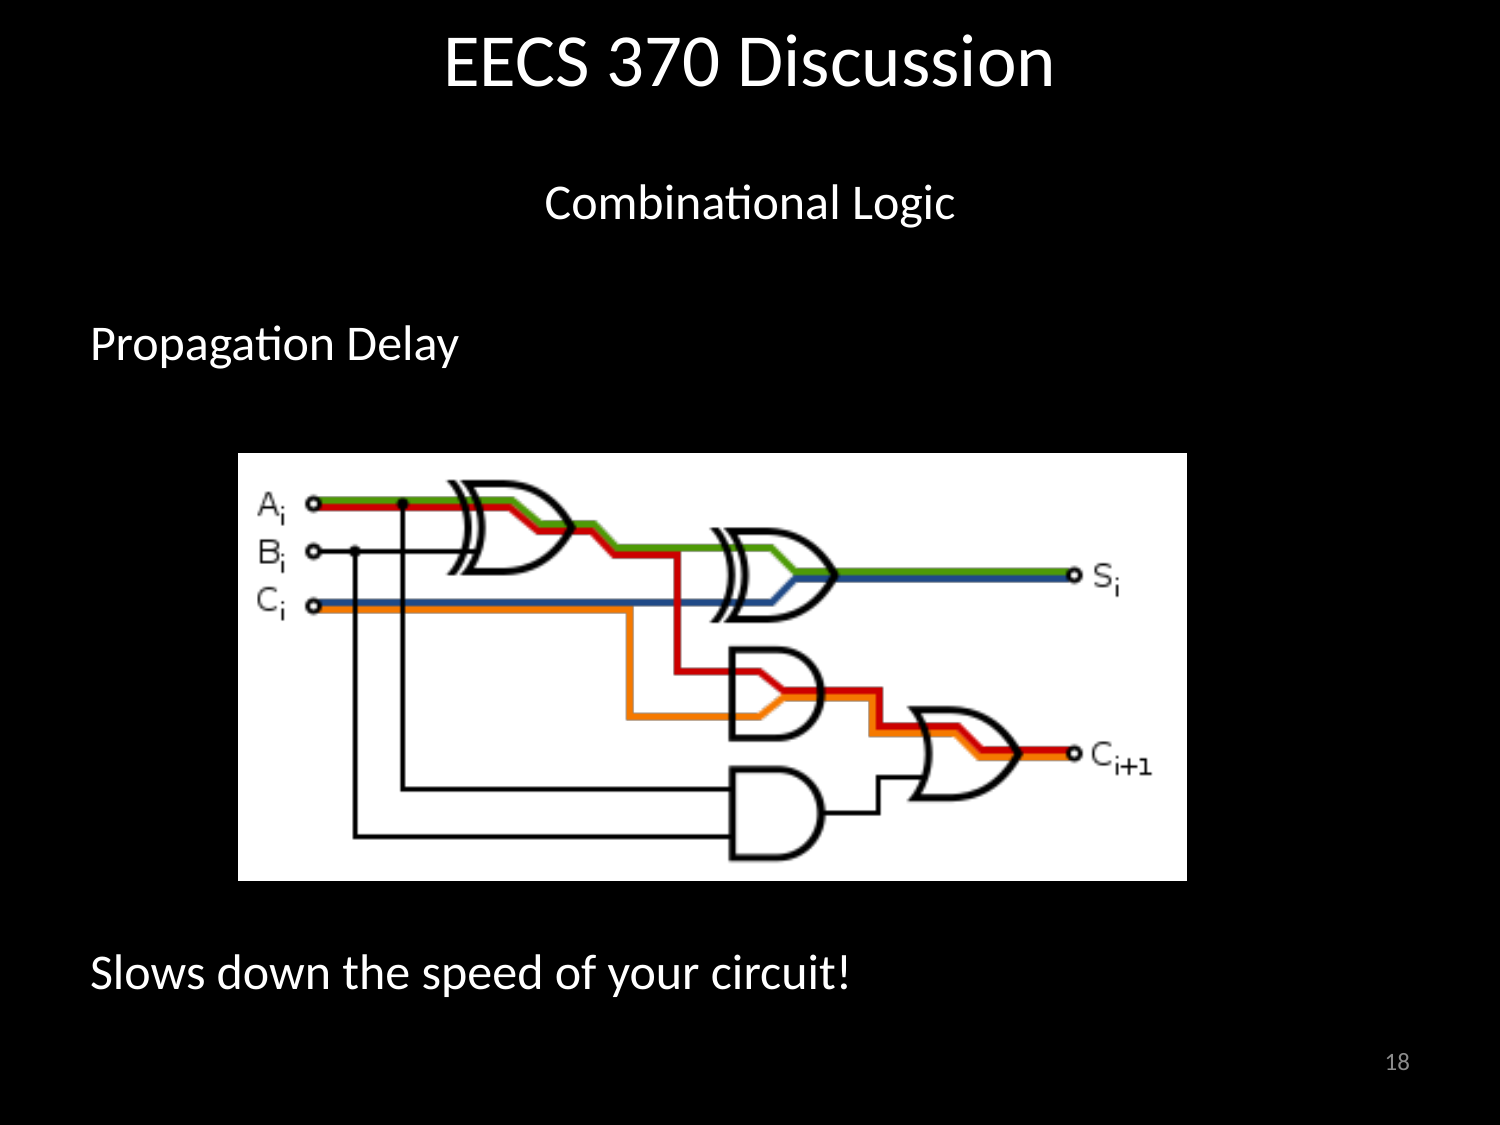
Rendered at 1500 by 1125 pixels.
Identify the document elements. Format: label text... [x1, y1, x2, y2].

slide_number 18 [1074, 1030, 1425, 1091]
title EECS 370 Discussion [75, 0, 1425, 150]
list Combinational Logic Propagation Delay Slows down the speed of your circuit! [75, 162, 1425, 1050]
picture [237, 453, 1188, 882]
